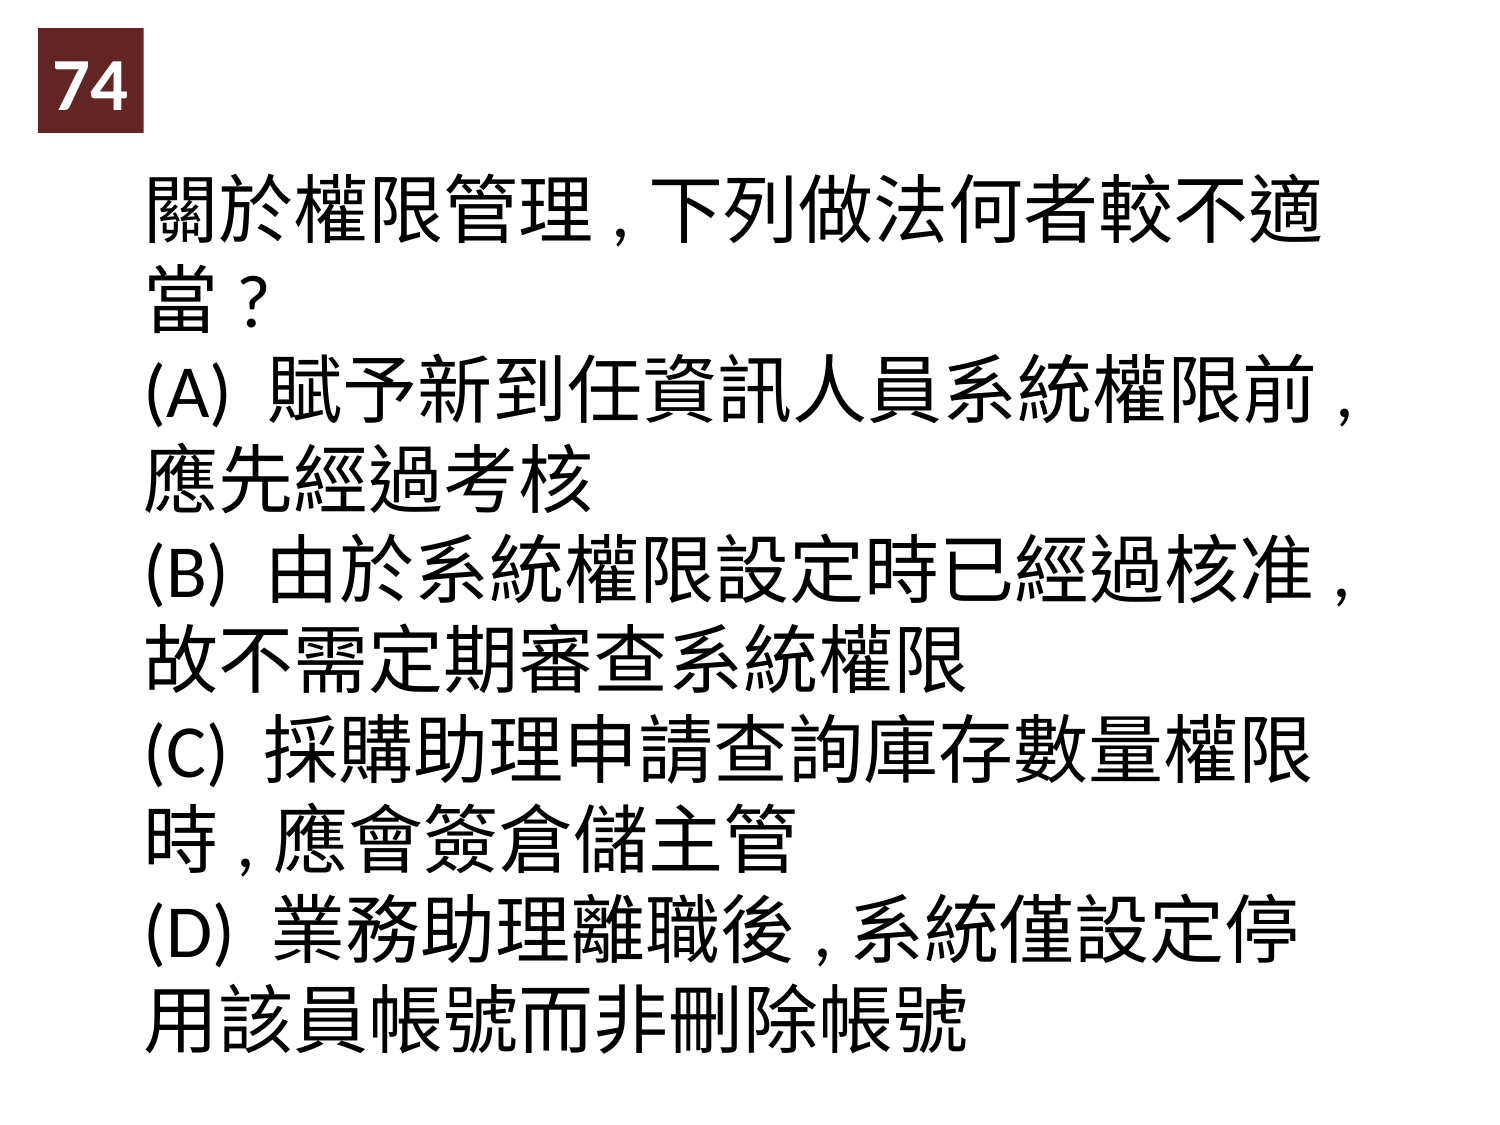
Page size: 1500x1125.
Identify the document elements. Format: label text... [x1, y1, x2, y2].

text_box 關於權限管理,下列做法何者較不適當? (A) 賦予新到任資訊人員系統權限前,應先經過考核 (B) 由於系統權限設定時已經過核准,故不需定期審查系統權限 (C) 採購助理申請查詢庫存數量權限時,應會簽倉儲主管 (D) 業務助理離職後,系統僅設定停用該員帳號而非刪除帳號 [128, 155, 1372, 1070]
text_box 74 [38, 28, 144, 133]
